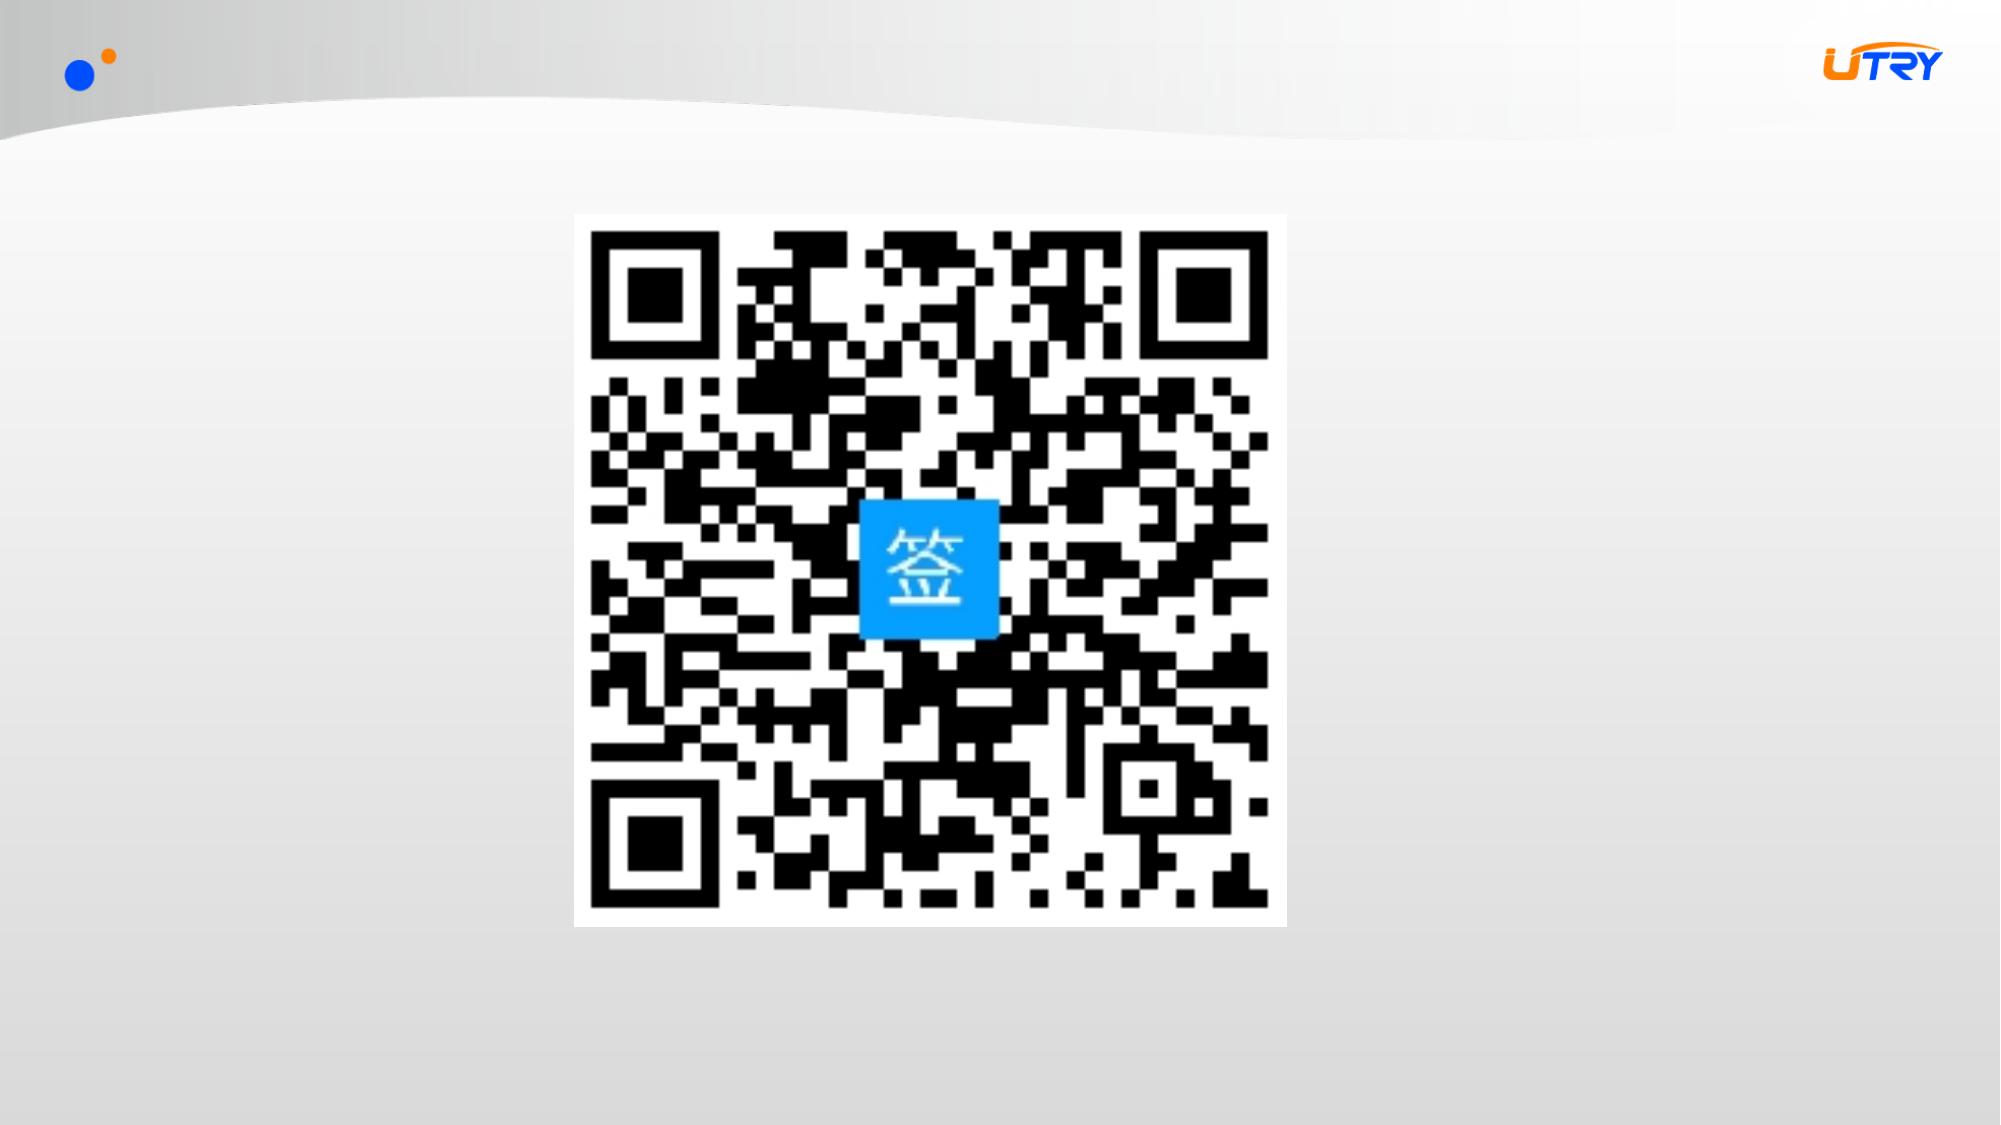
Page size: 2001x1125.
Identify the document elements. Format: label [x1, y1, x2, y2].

picture [0, 0, 2000, 190]
picture [574, 214, 1287, 927]
